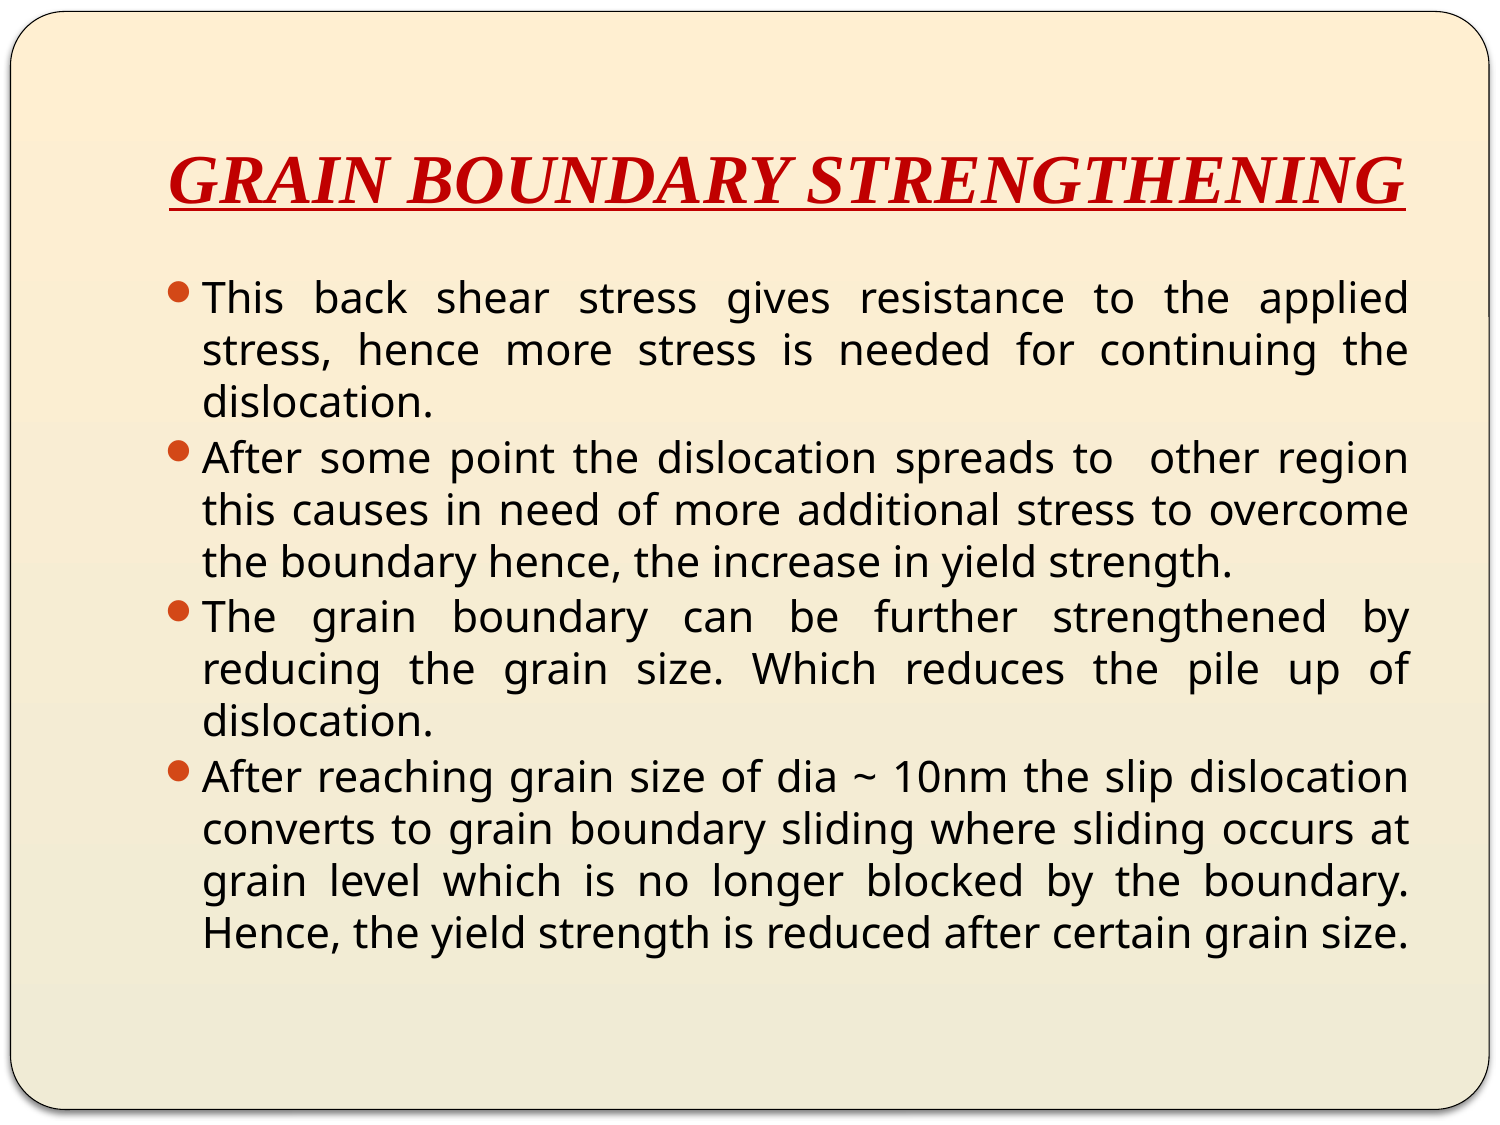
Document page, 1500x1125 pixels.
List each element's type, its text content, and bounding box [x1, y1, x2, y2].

list This back shear stress gives resistance to the applied stress, hence more stress is needed for continuing the dislocation. After some point the dislocation spreads to other region this causes in need of more additional stress to overcome the boundary hence, the increase in yield strength. The grain boundary can be further strengthened by reducing the grain size. Which reduces the pile up of dislocation. After reaching grain size of dia ~ 10nm the slip dislocation converts to grain boundary sliding where sliding occurs at grain level which is no longer blocked by the boundary. Hence, the yield strength is reduced after certain grain size. [150, 237, 1425, 988]
title GRAIN BOUNDARY STRENGTHENING [150, 45, 1425, 233]
